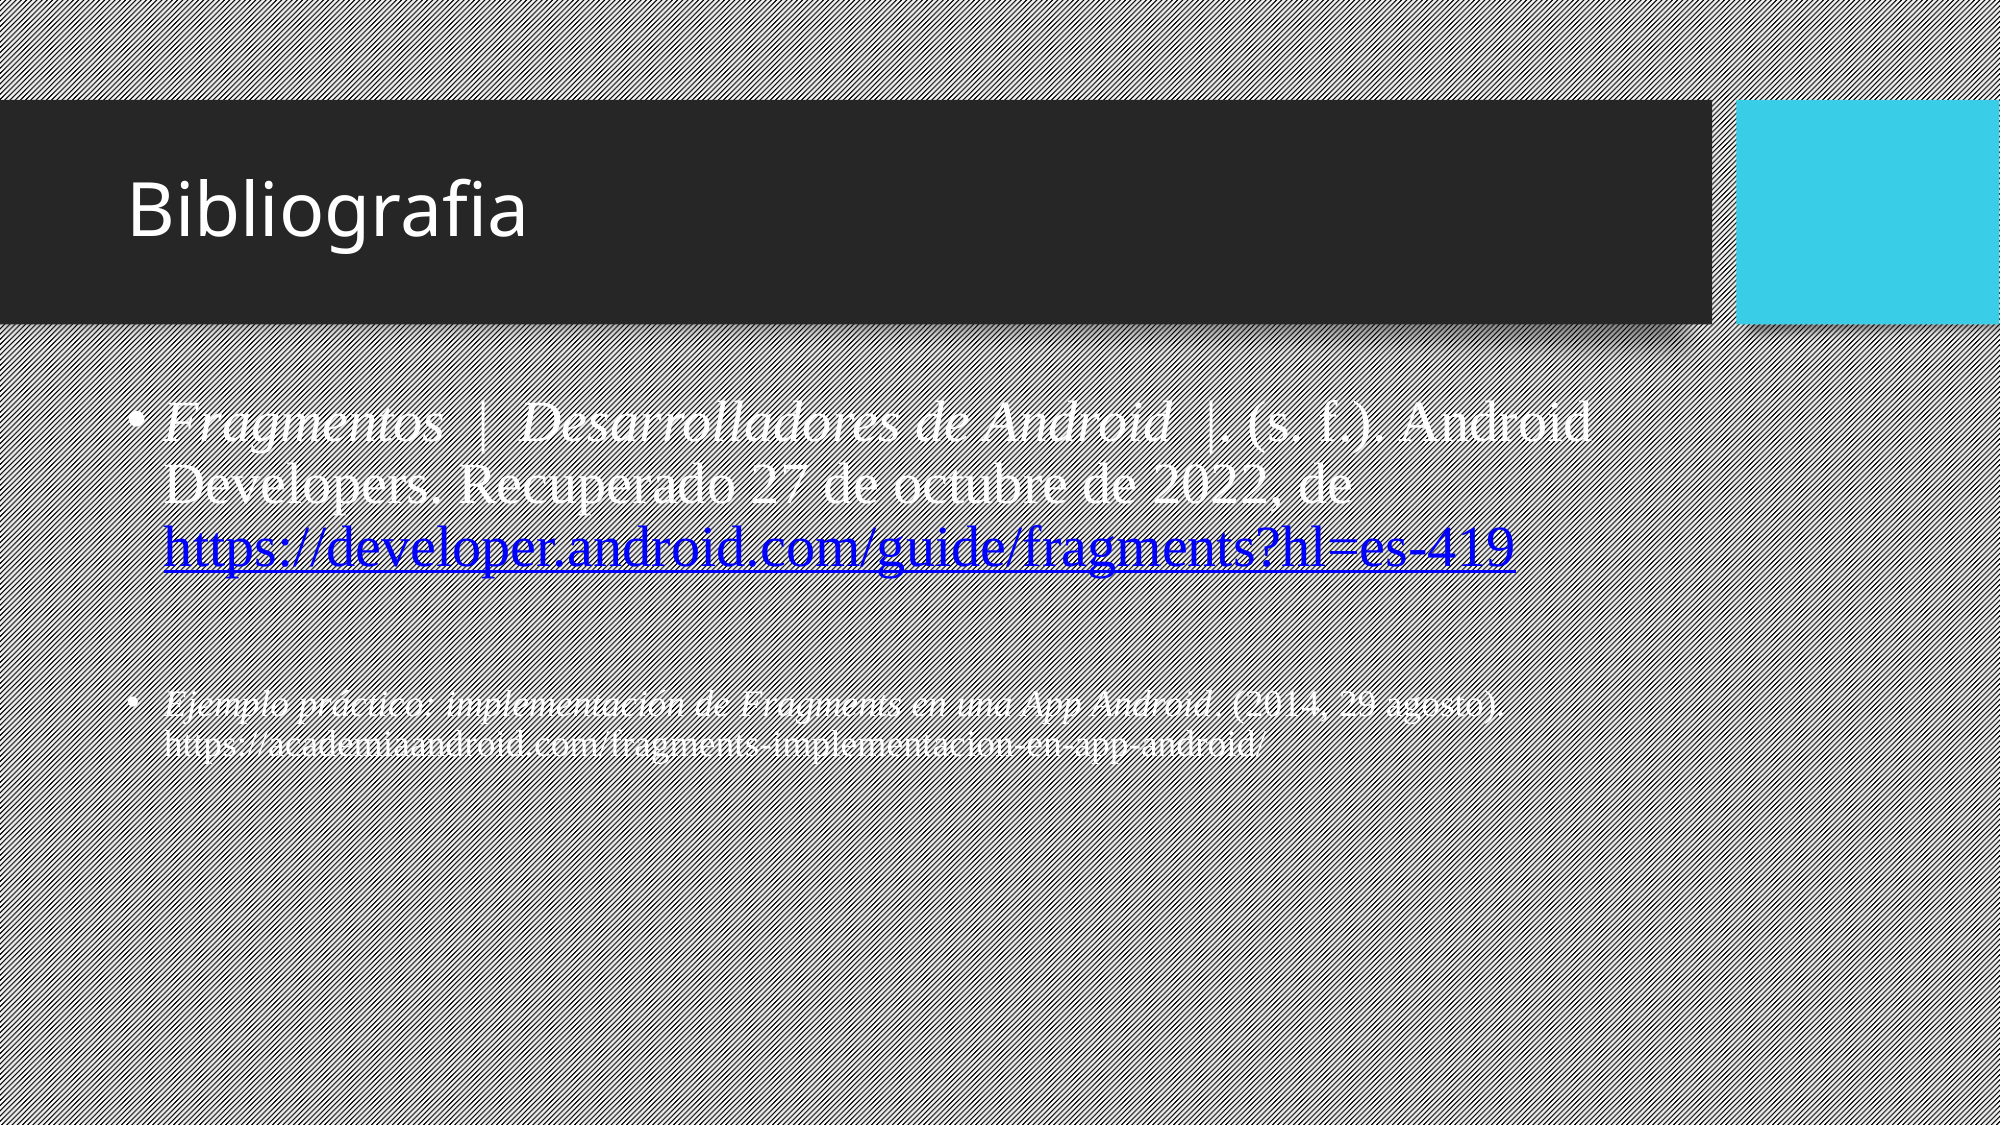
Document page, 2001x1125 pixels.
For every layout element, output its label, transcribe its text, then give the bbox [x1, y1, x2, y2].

text_box Bibliografia [111, 123, 1689, 301]
picture [0, 0, 2000, 1125]
text_box Fragmentos | Desarrolladores de Android |. (s. f.). Android Developers. Recuperado 27 de octubre de 2022, de https://developer.android.com/guide/fragments?hl=es-419 Ejemplo práctico: implementación de Fragments en una App Android. (2014, 29 agosto). https://academiaandroid.com/fragments-implementacion-en-app-android/ [111, 383, 1689, 974]
